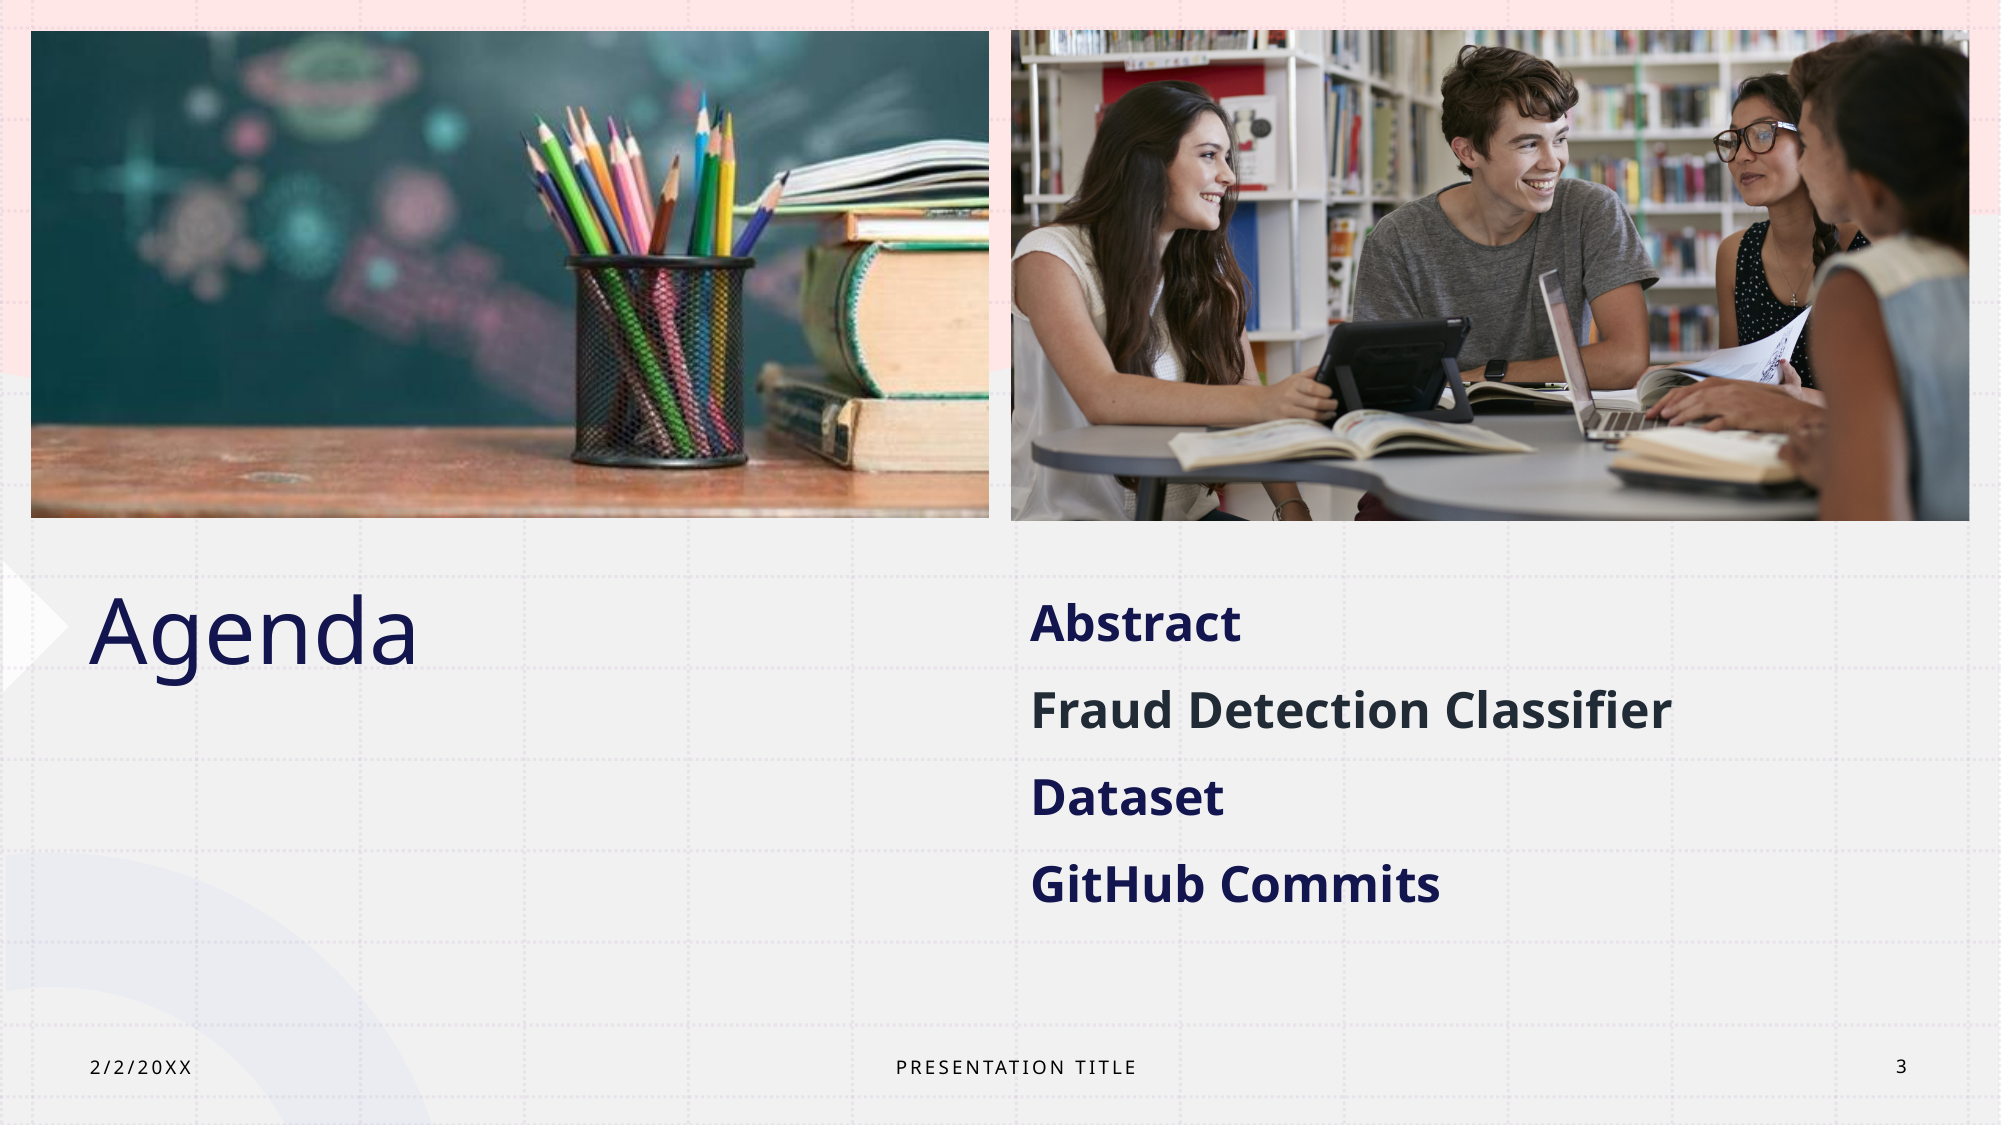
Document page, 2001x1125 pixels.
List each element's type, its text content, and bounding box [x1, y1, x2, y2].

list Abstract Fraud Detection Classifier Dataset GitHub Commits [1015, 578, 1970, 1025]
slide_number 3 [1835, 1037, 1967, 1098]
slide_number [75, 1037, 495, 1098]
picture [1011, 30, 1970, 521]
footer PRESENTATION TITLE [689, 1036, 1343, 1097]
title Agenda [75, 577, 986, 1025]
picture [31, 31, 989, 518]
